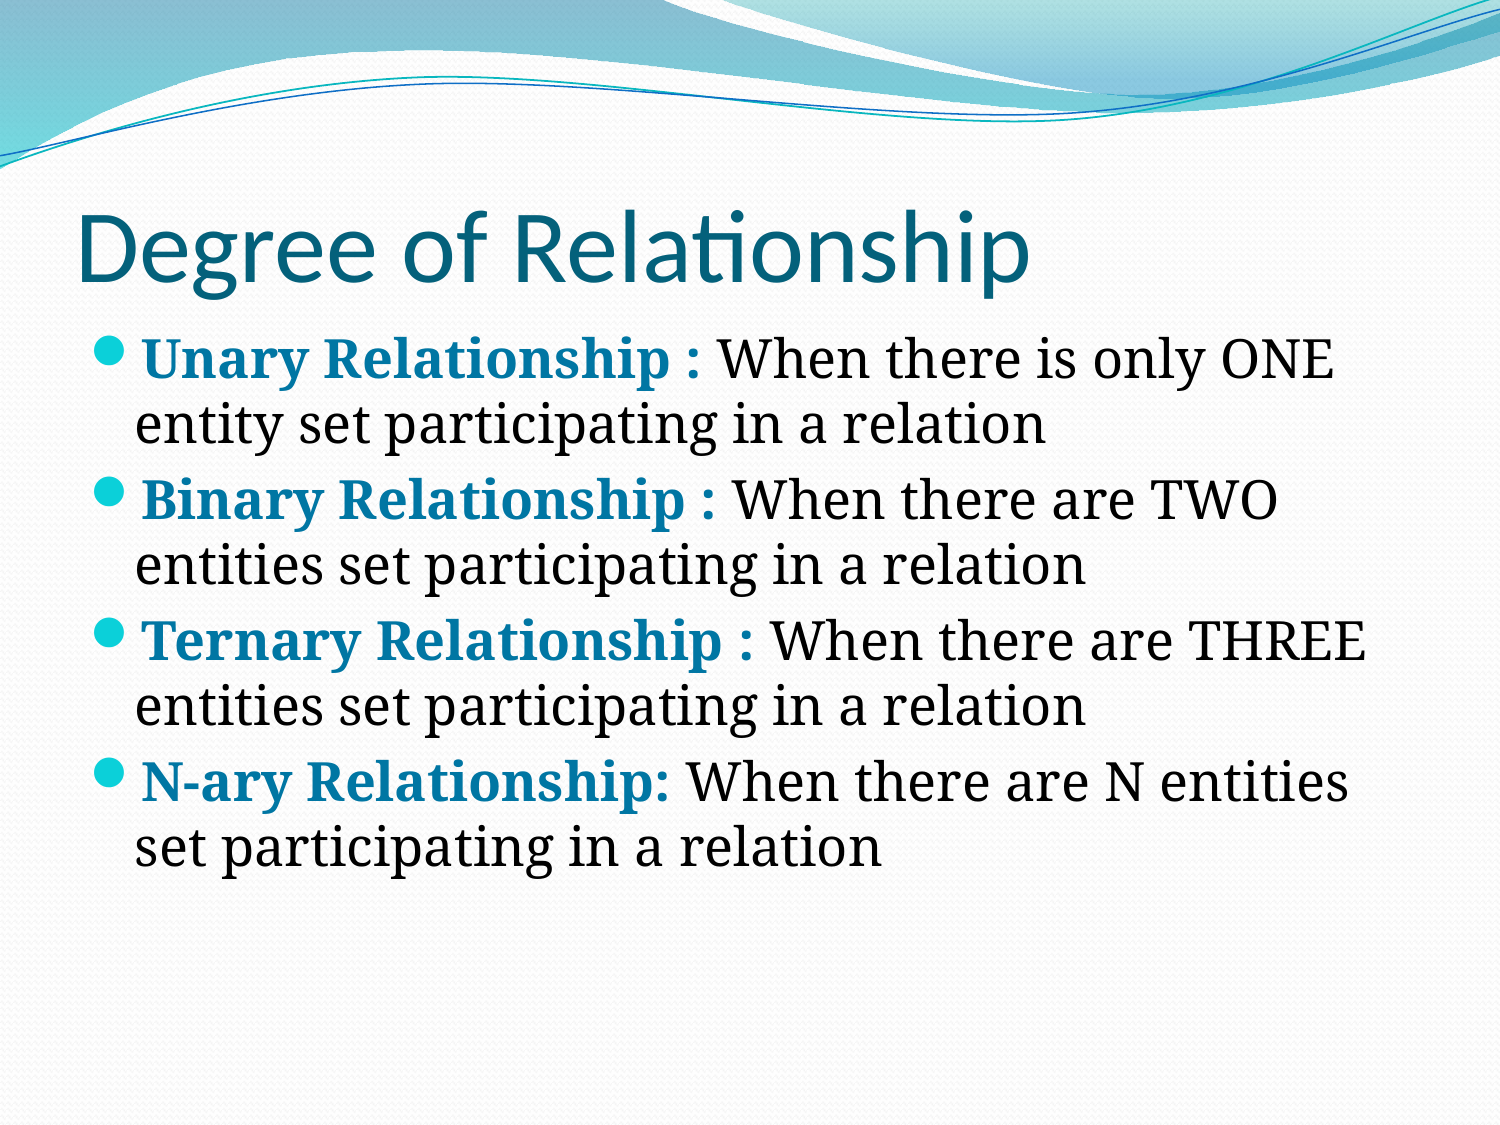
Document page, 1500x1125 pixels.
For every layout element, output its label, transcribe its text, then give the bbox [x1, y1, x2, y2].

list Unary Relationship : When there is only ONE entity set participating in a relation Binary Relationship : When there are TWO entities set participating in a relation Ternary Relationship : When there are THREE entities set participating in a relation N-ary Relationship: When there are N entities set participating in a relation [75, 317, 1425, 1088]
title Degree of Relationship [75, 115, 1425, 303]
